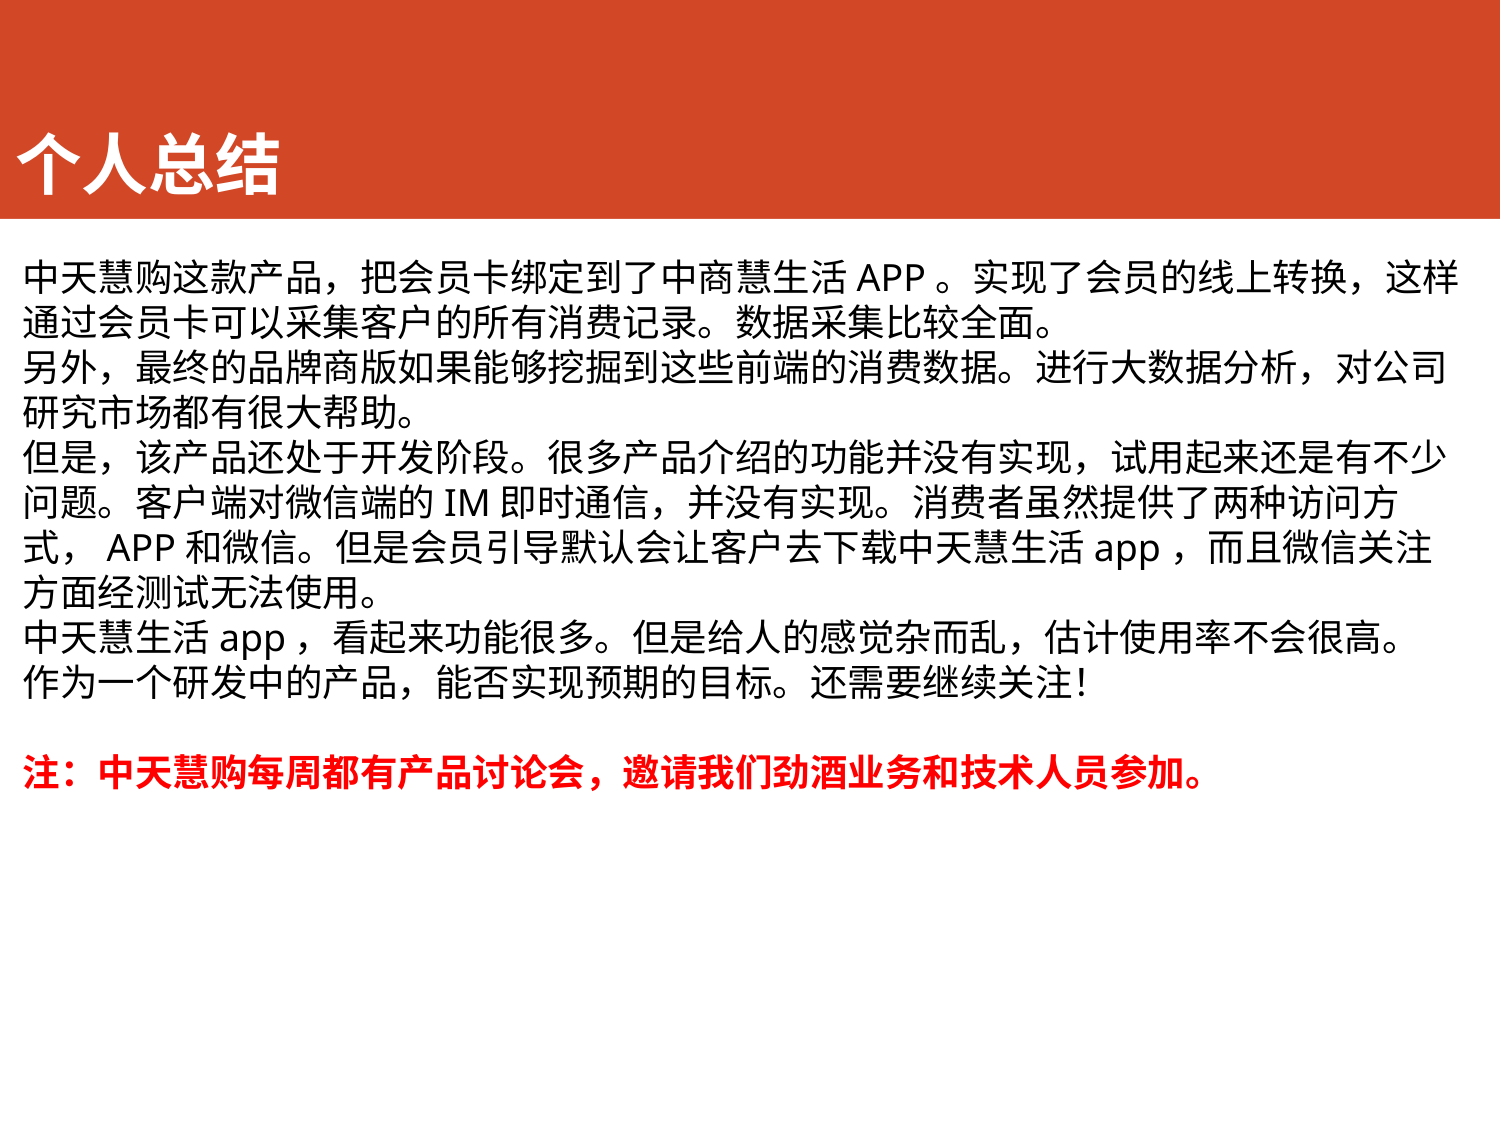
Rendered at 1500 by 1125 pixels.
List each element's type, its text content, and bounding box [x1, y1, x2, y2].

title 个人总结 [0, 89, 1323, 211]
text_box [0, 0, 1500, 219]
text_box 中天慧购这款产品，把会员卡绑定到了中商慧生活APP。实现了会员的线上转换，这样通过会员卡可以采集客户的所有消费记录。数据采集比较全面。 另外，最终的品牌商版如果能够挖掘到这些前端的消费数据。进行大数据分析，对公司研究市场都有很大帮助。 但是，该产品还处于开发阶段。很多产品介绍的功能并没有实现，试用起来还是有不少问题。客户端对微信端的IM即时通信，并没有实现。消费者虽然提供了两种访问方式，APP和微信。但是会员引导默认会让客户去下载中天慧生活app，而且微信关注方面经测试无法使用。 中天慧生活app，看起来功能很多。但是给人的感觉杂而乱，估计使用率不会很高。 作为一个研发中的产品，能否实现预期的目标。还需要继续关注！ 注：中天慧购每周都有产品讨论会，邀请我们劲酒业务和技术人员参加。 [7, 246, 1483, 802]
